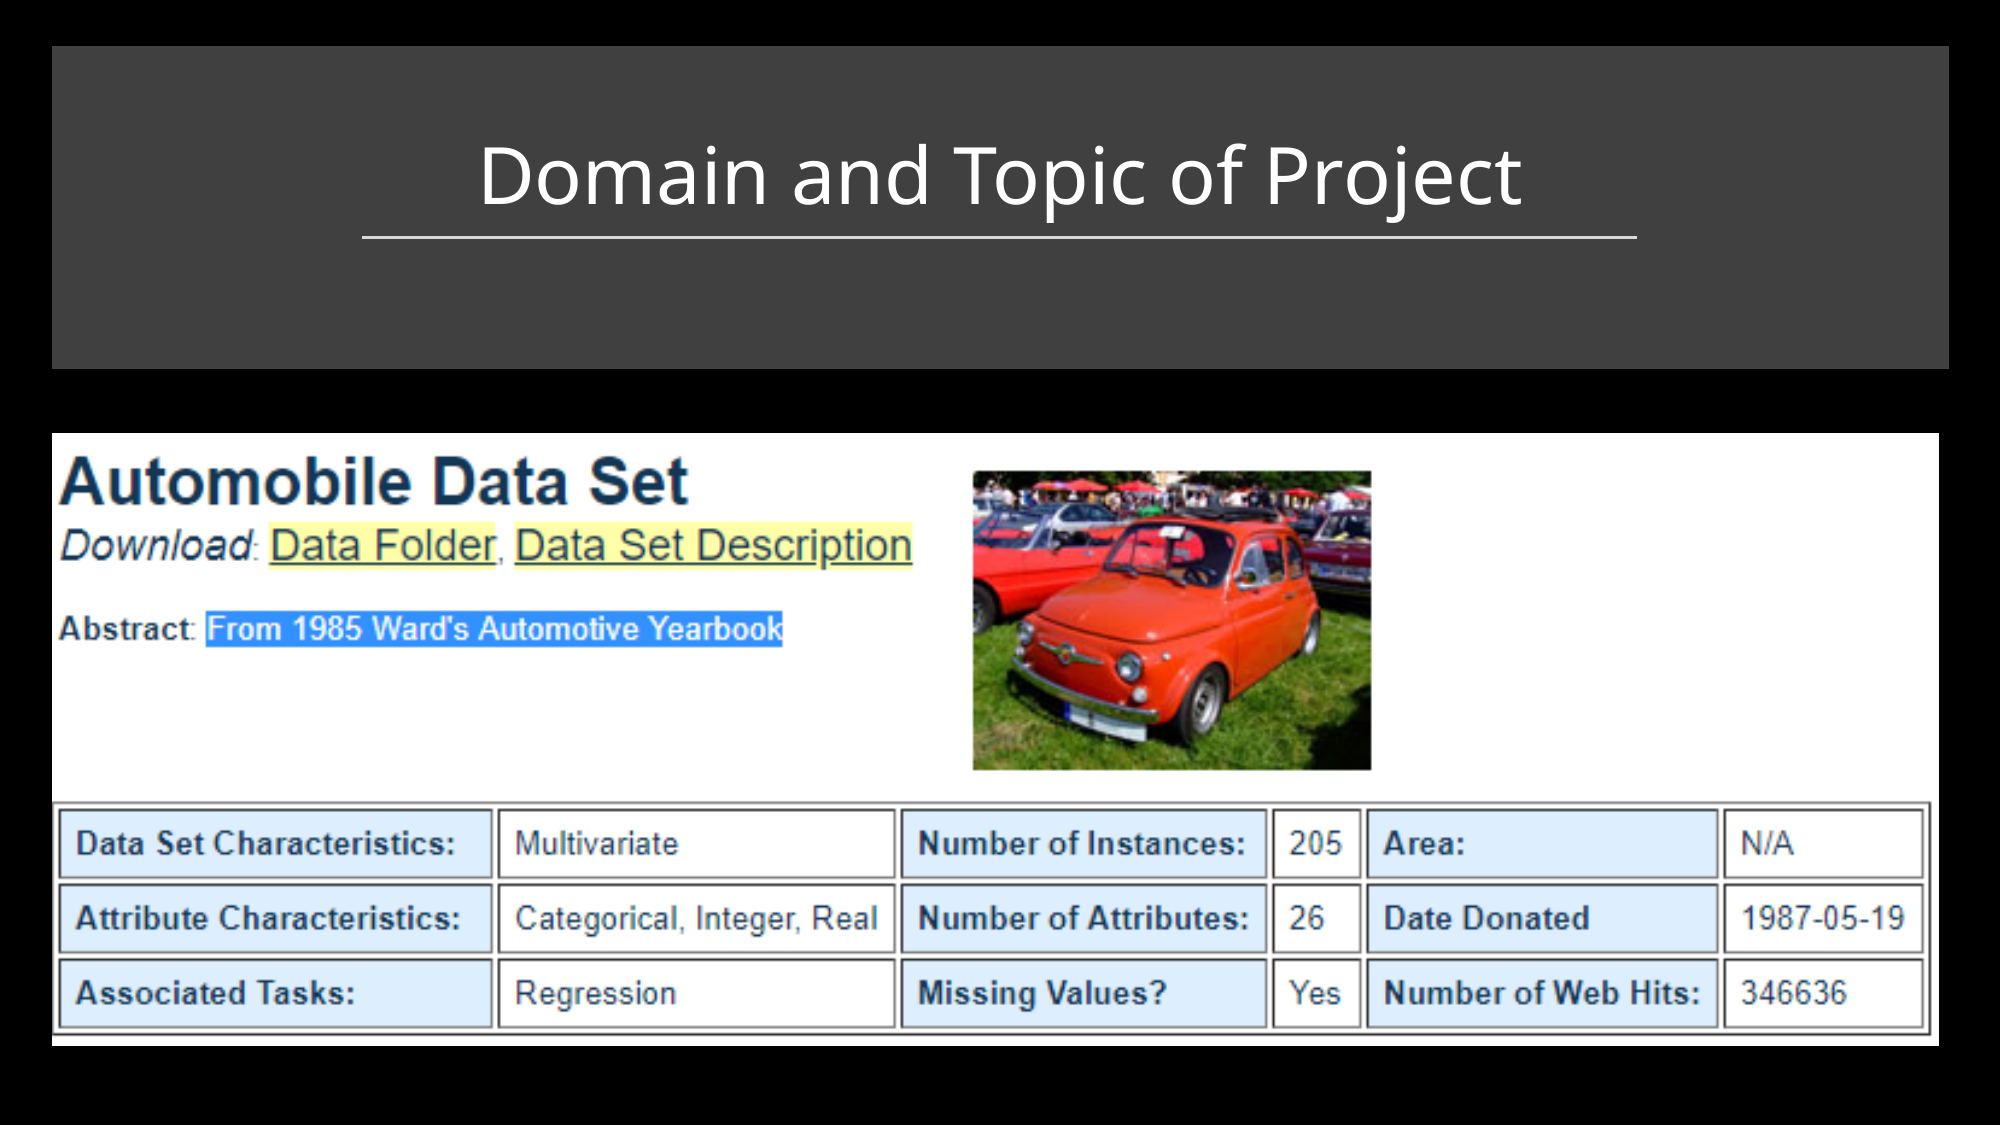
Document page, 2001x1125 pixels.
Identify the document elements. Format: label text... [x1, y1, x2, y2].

title Domain and Topic of Project [86, 76, 1914, 230]
text_box [61, 55, 1939, 360]
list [52, 433, 1939, 1047]
